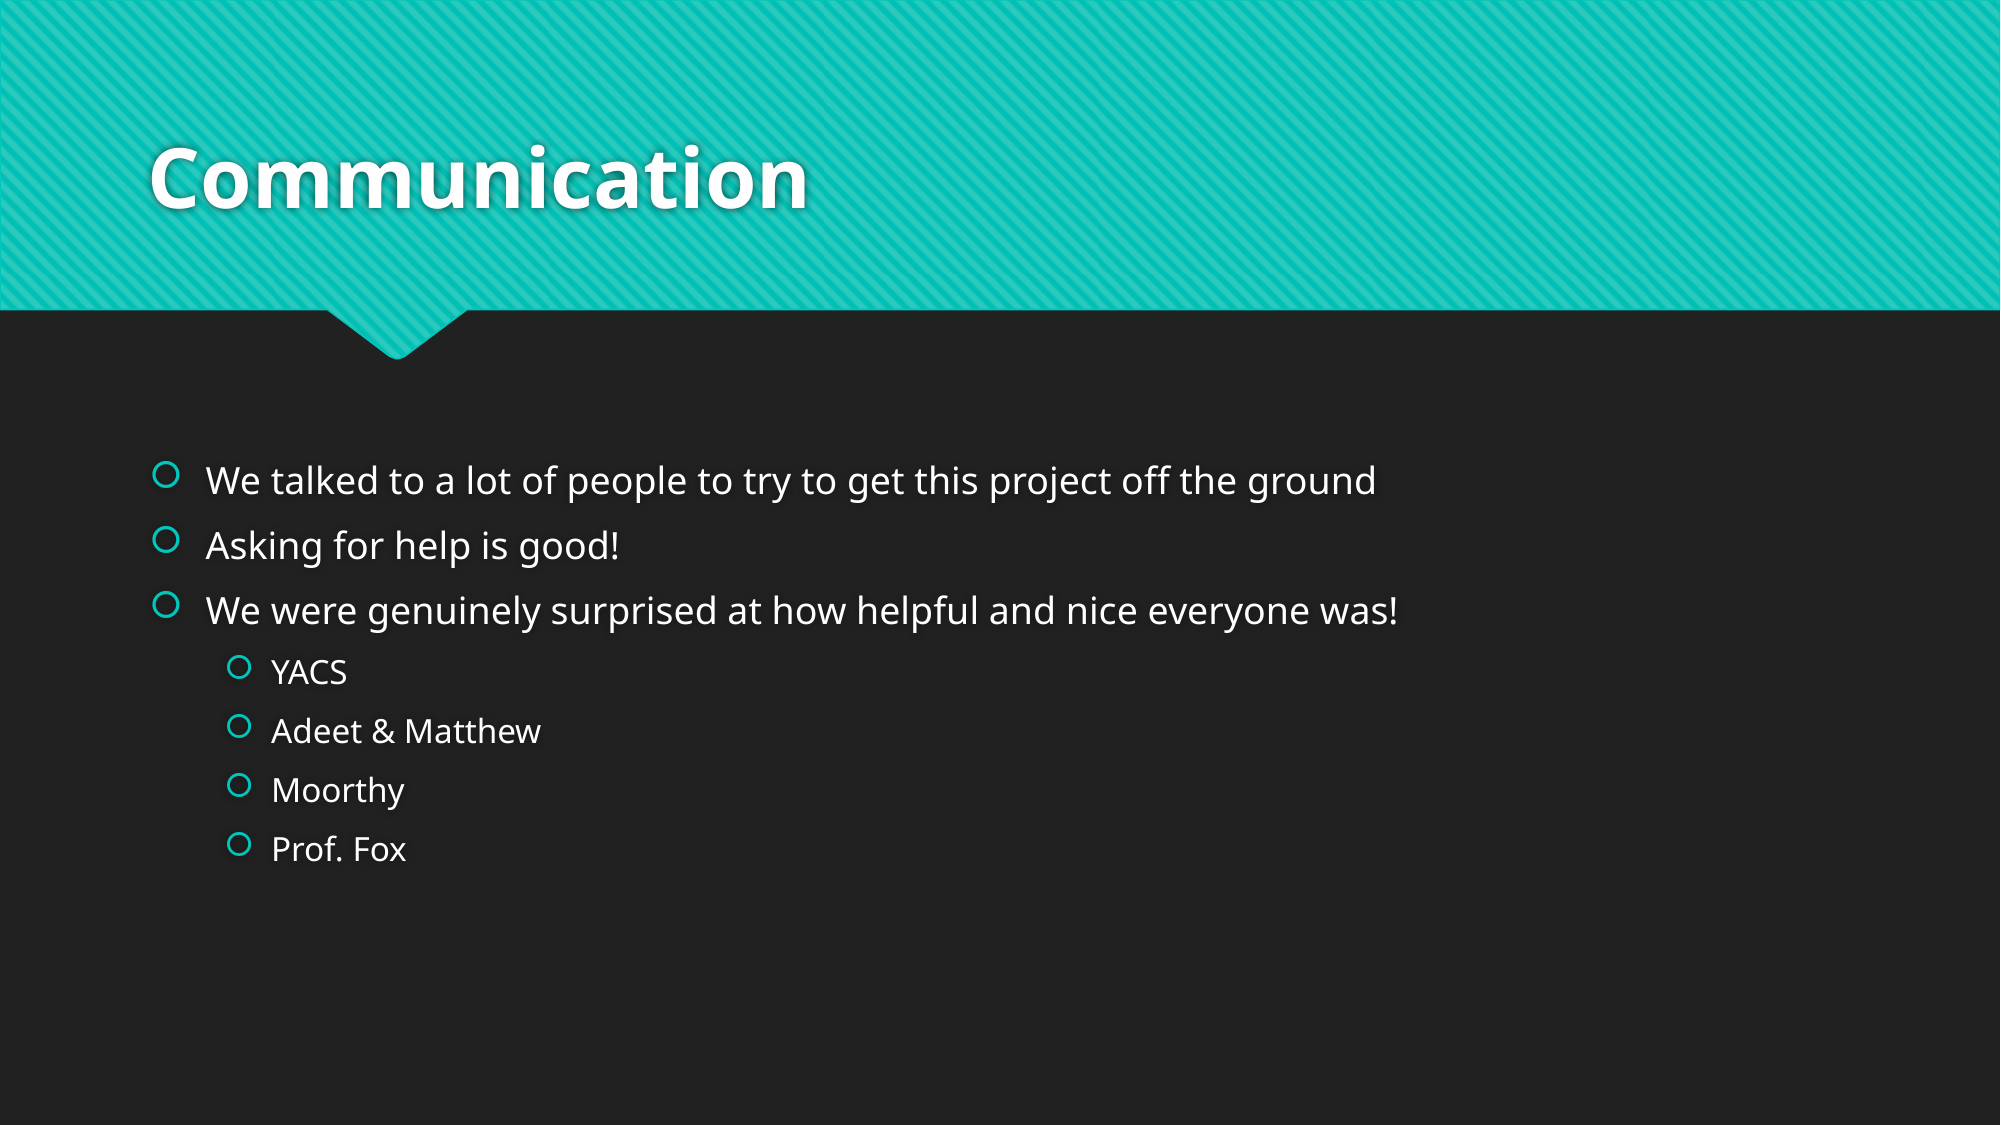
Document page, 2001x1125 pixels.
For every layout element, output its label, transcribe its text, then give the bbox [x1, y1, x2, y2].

title Communication [132, 73, 1868, 233]
list We talked to a lot of people to try to get this project off the ground Asking for help is good! We were genuinely surprised at how helpful and nice everyone was! YACS Adeet & Matthew Moorthy Prof. Fox [134, 364, 1866, 962]
